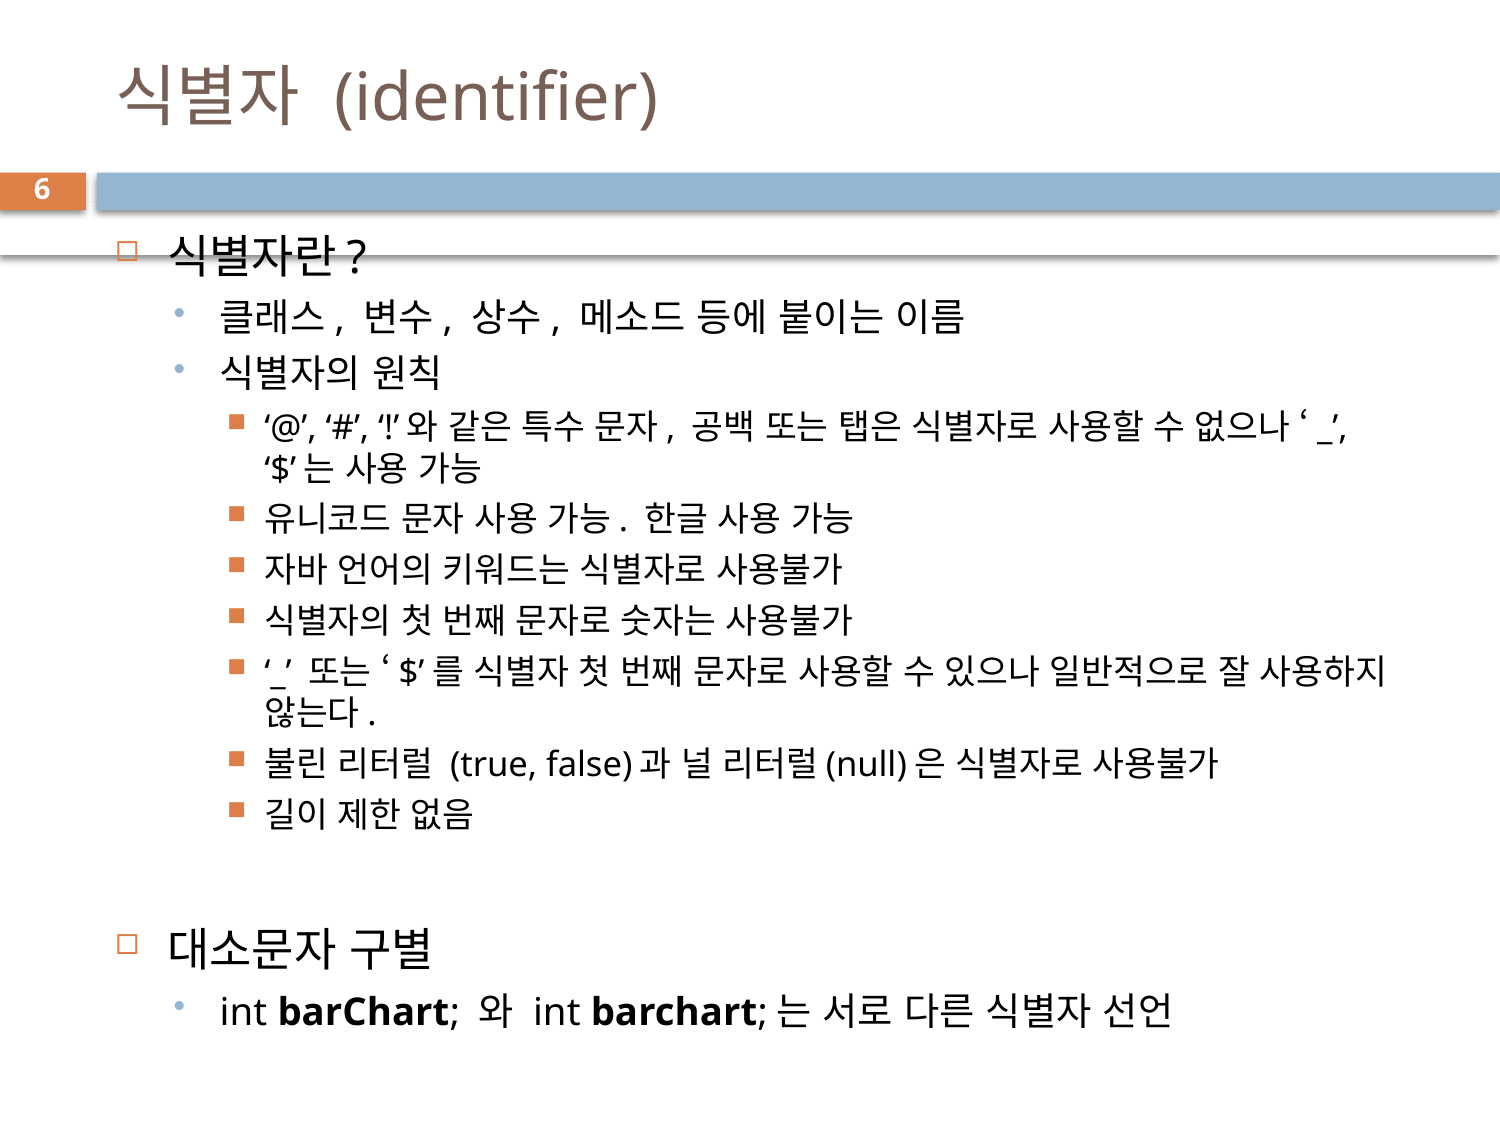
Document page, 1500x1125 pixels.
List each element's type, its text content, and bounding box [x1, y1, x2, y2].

slide_number 6 [0, 170, 87, 211]
title 식별자 (identifier) [100, 37, 1438, 149]
list 식별자란? 클래스, 변수, 상수, 메소드 등에 붙이는 이름 식별자의 원칙 ‘@’, ‘#’, ‘!’와 같은 특수 문자, 공백 또는 탭은 식별자로 사용할 수 없으나 ‘_’, ‘$’는 사용 가능 유니코드 문자 사용 가능. 한글 사용 가능 자바 언어의 키워드는 식별자로 사용불가 식별자의 첫 번째 문자로 숫자는 사용불가 ‘_’ 또는 ‘$’를 식별자 첫 번째 문자로 사용할 수 있으나 일반적으로 잘 사용하지 않는다. 불린 리터럴 (true, false)과 널 리터럴(null)은 식별자로 사용불가 길이 제한 없음 대소문자 구별 int barChart; 와 int barchart;는 서로 다른 식별자 선언 [100, 219, 1438, 1047]
